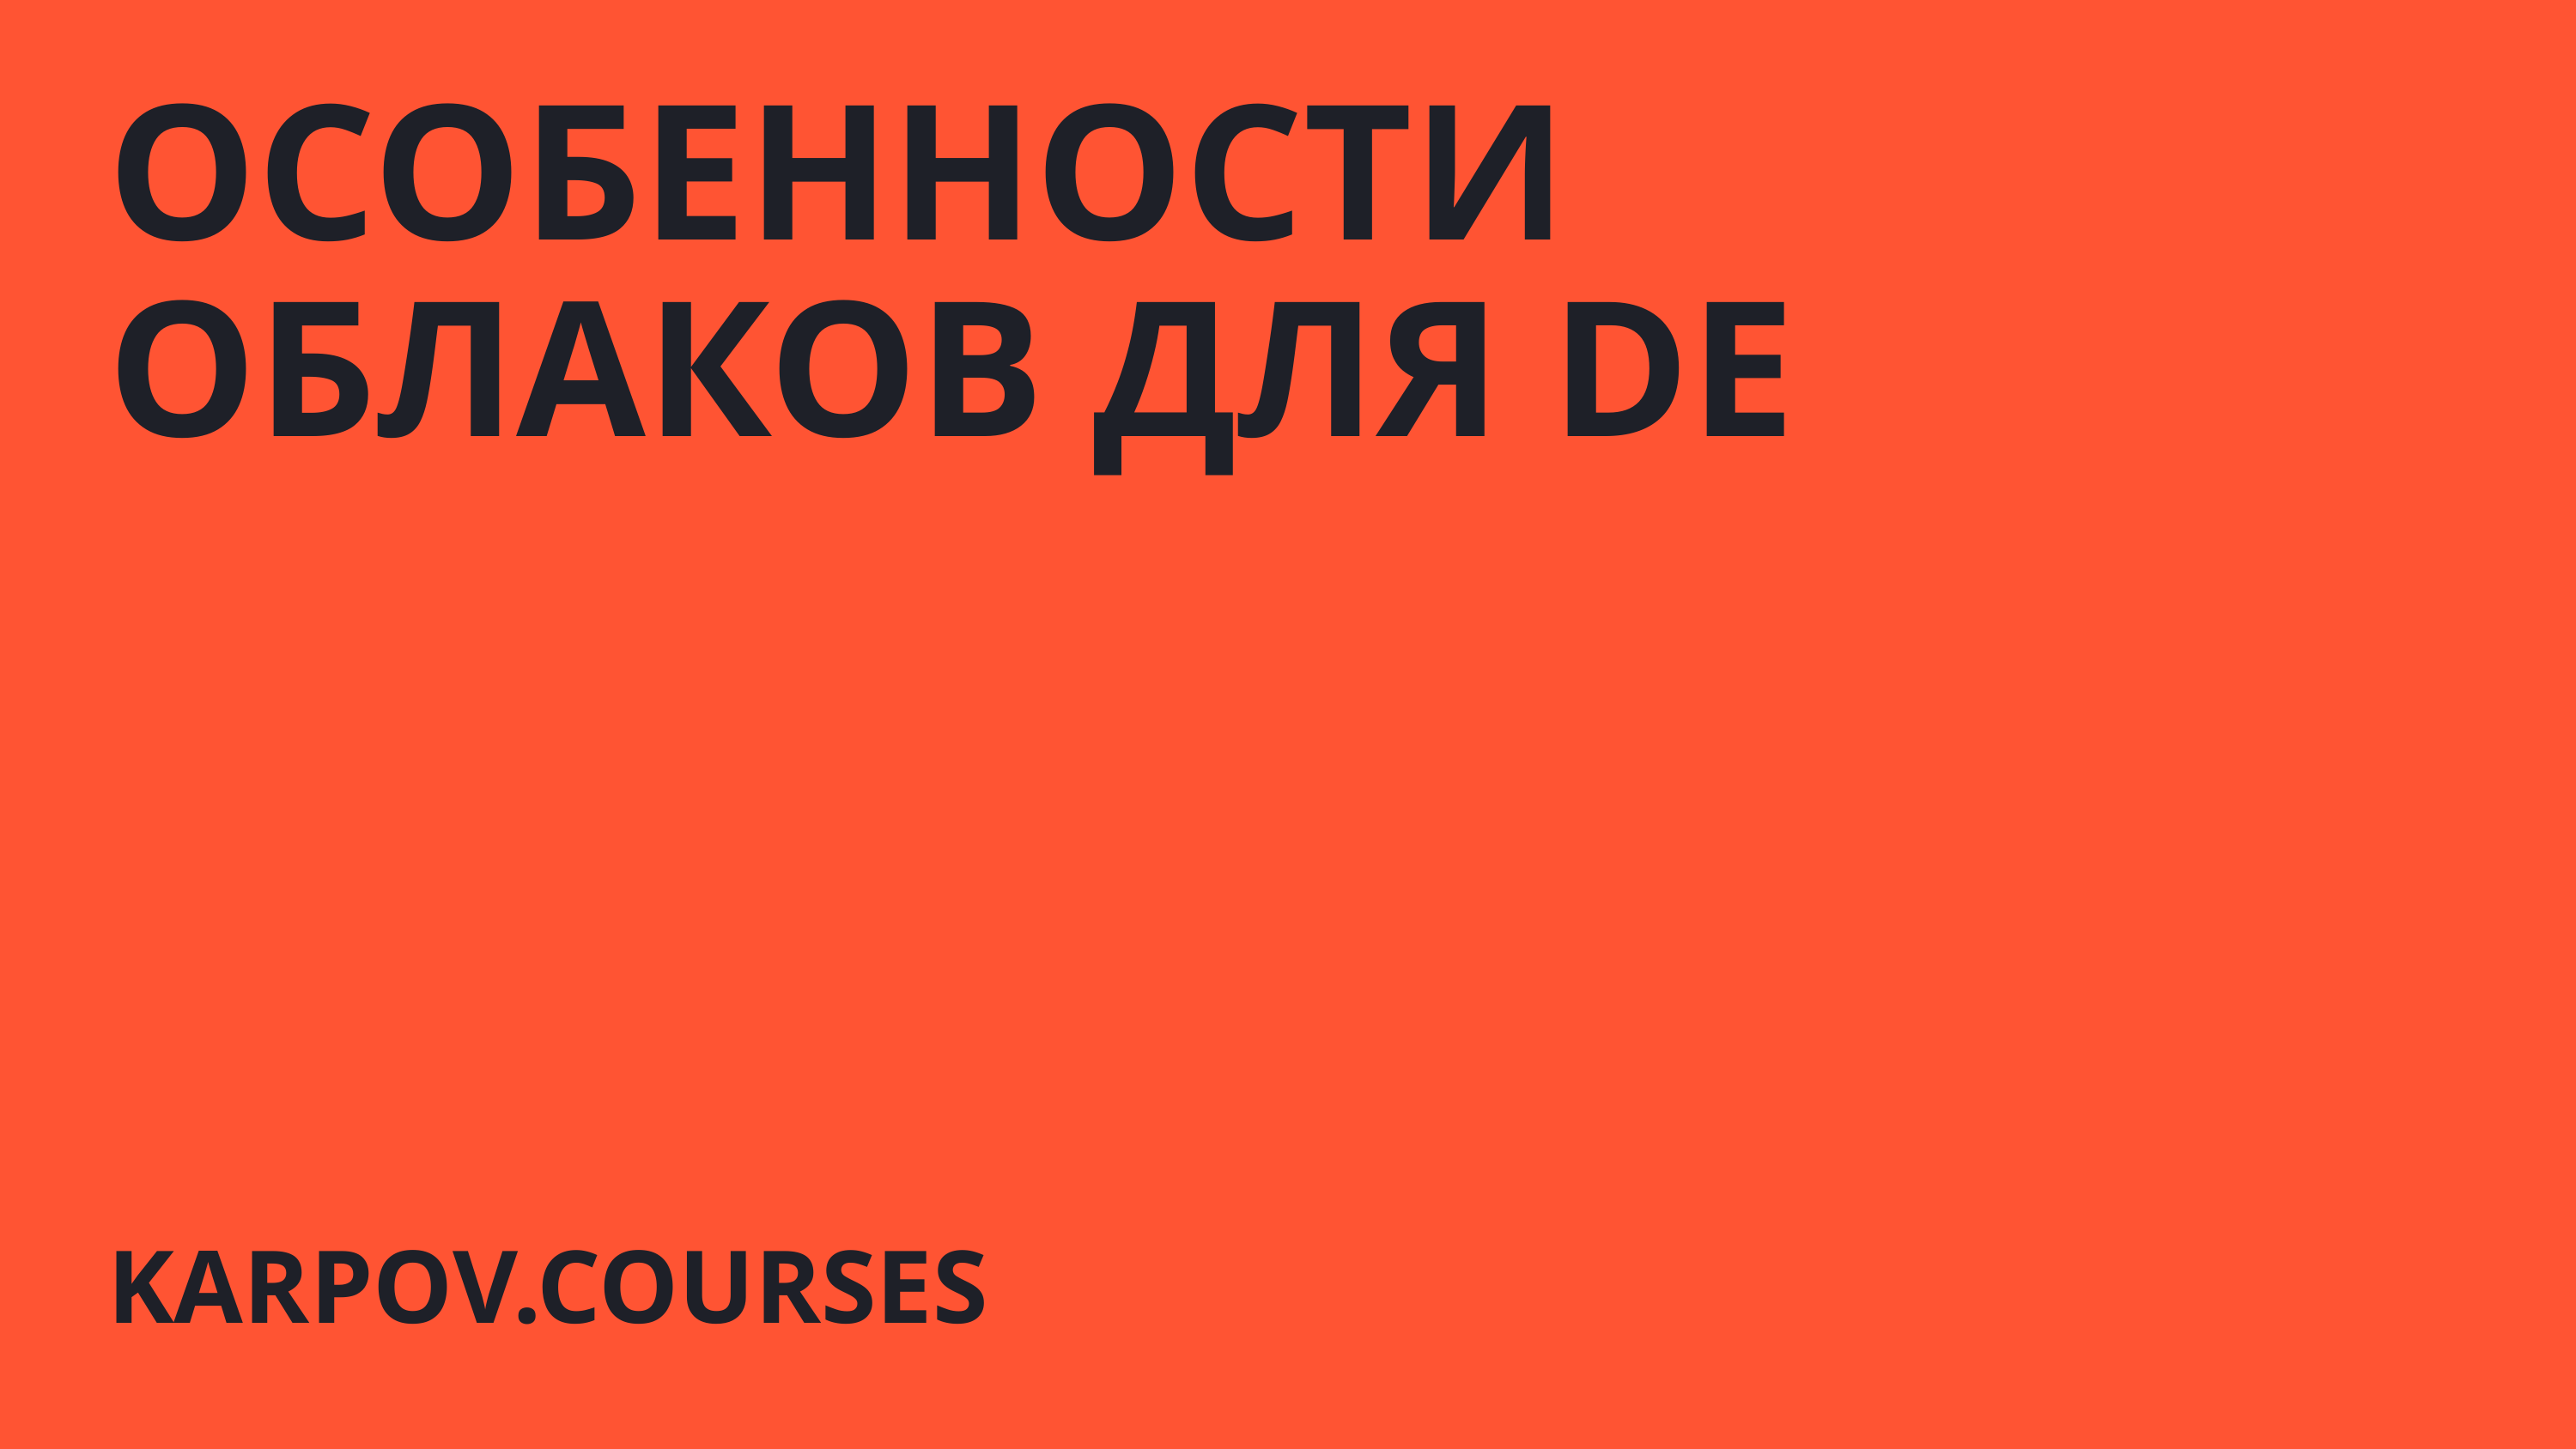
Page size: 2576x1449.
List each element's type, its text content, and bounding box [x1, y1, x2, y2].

list ОСОБЕННОСТИ ОБЛАКОВ ДЛЯ DE [107, 80, 2549, 943]
